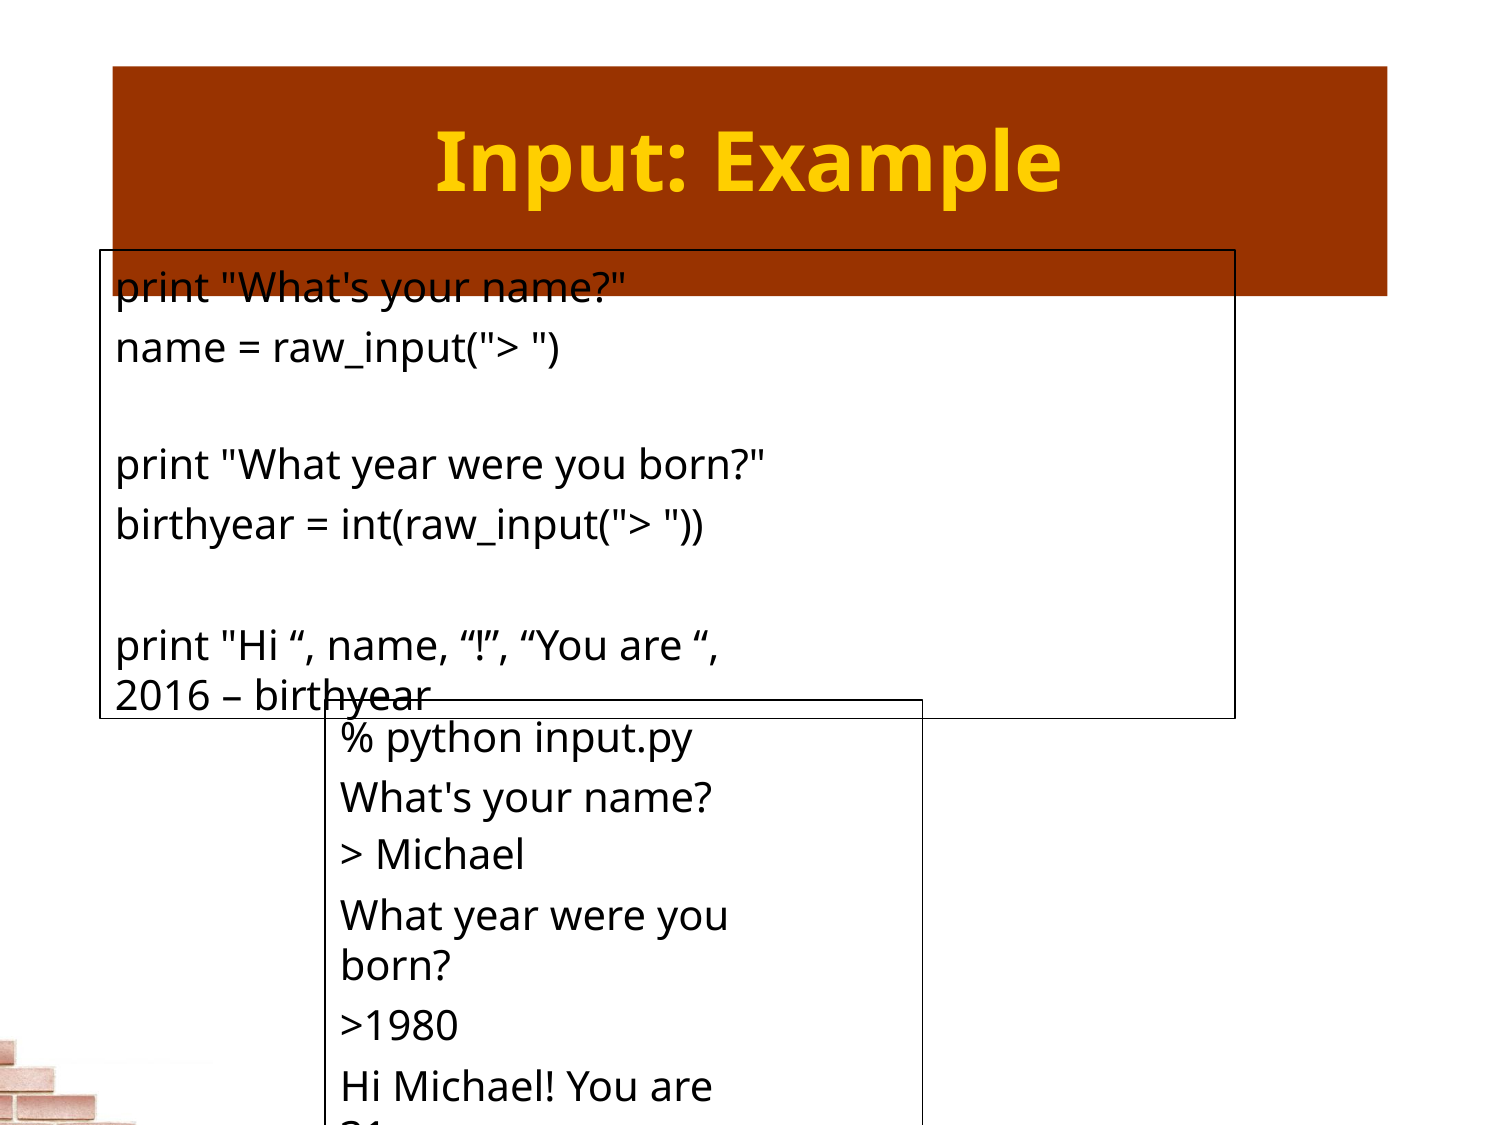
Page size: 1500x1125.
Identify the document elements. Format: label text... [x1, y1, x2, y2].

text_box % python input.py What's your name? > Michael What year were you born? >1980 Hi Michael! You are 31 [324, 699, 923, 1125]
title Input: Example [112, 66, 1388, 297]
text_box print "What's your name?" name = raw_input("> ") print "What year were you born?" birthyear = int(raw_input("> ")) print "Hi “, name, “!”, “You are “, 2016 – birthyear [99, 249, 1236, 719]
picture [0, 1036, 213, 1125]
